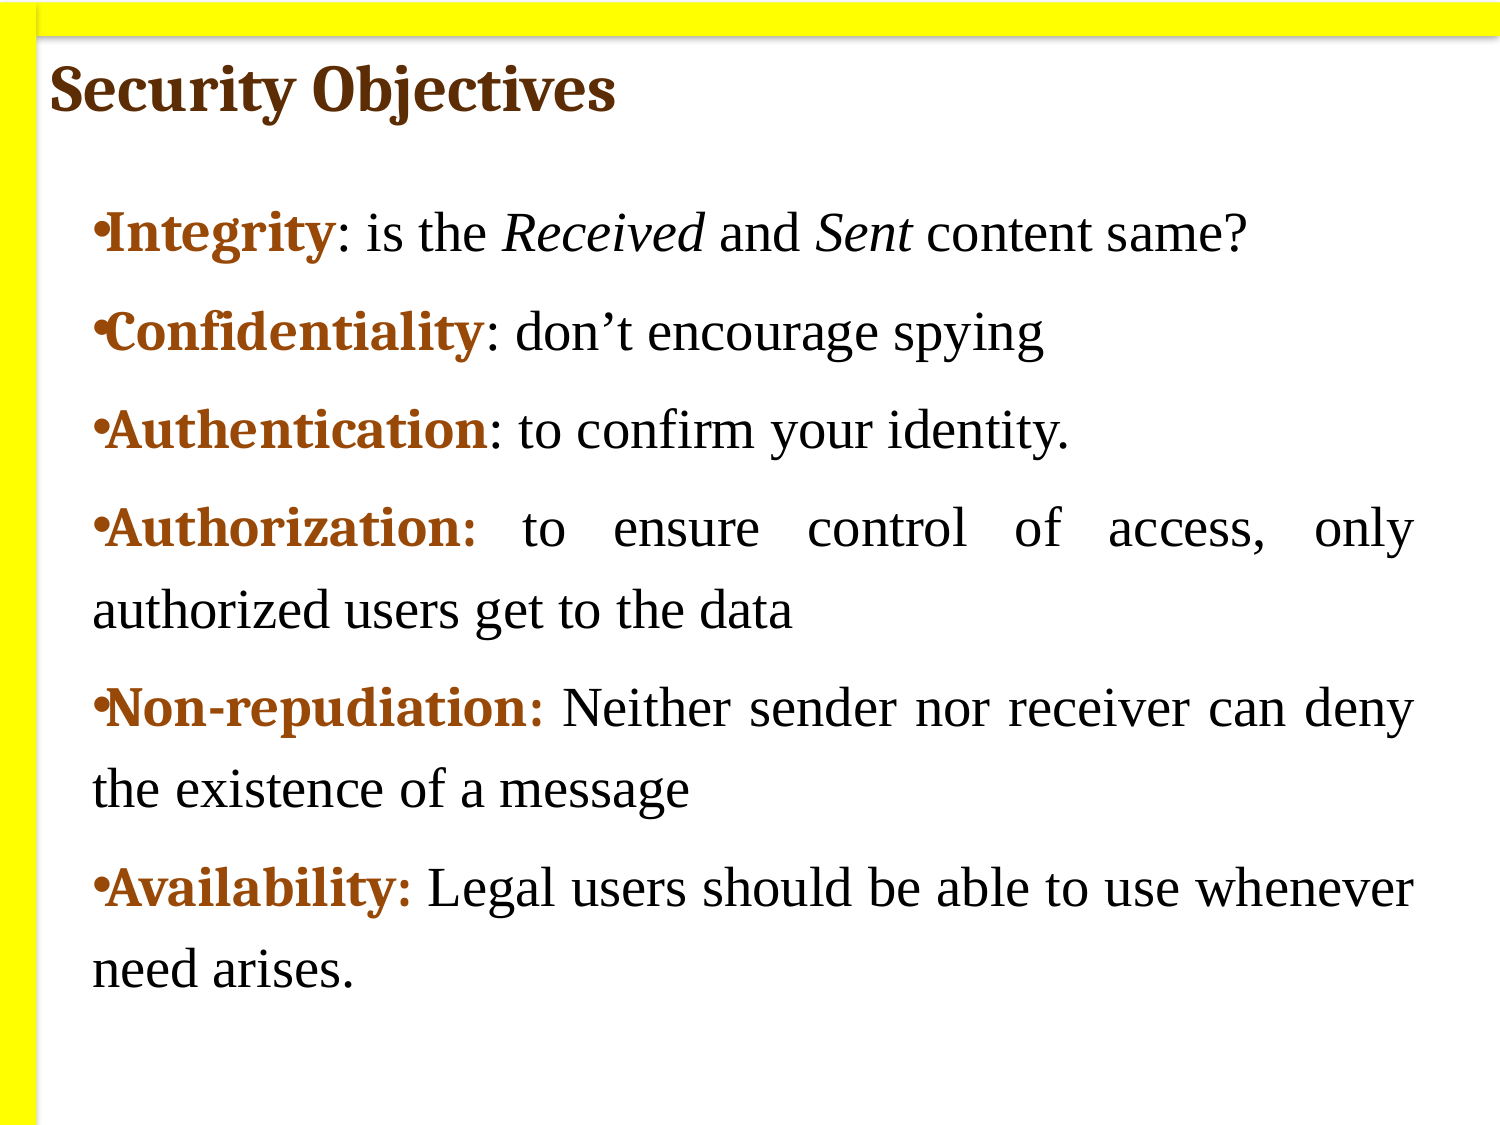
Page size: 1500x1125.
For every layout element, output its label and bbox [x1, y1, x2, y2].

text_box [0, 2, 1500, 1125]
